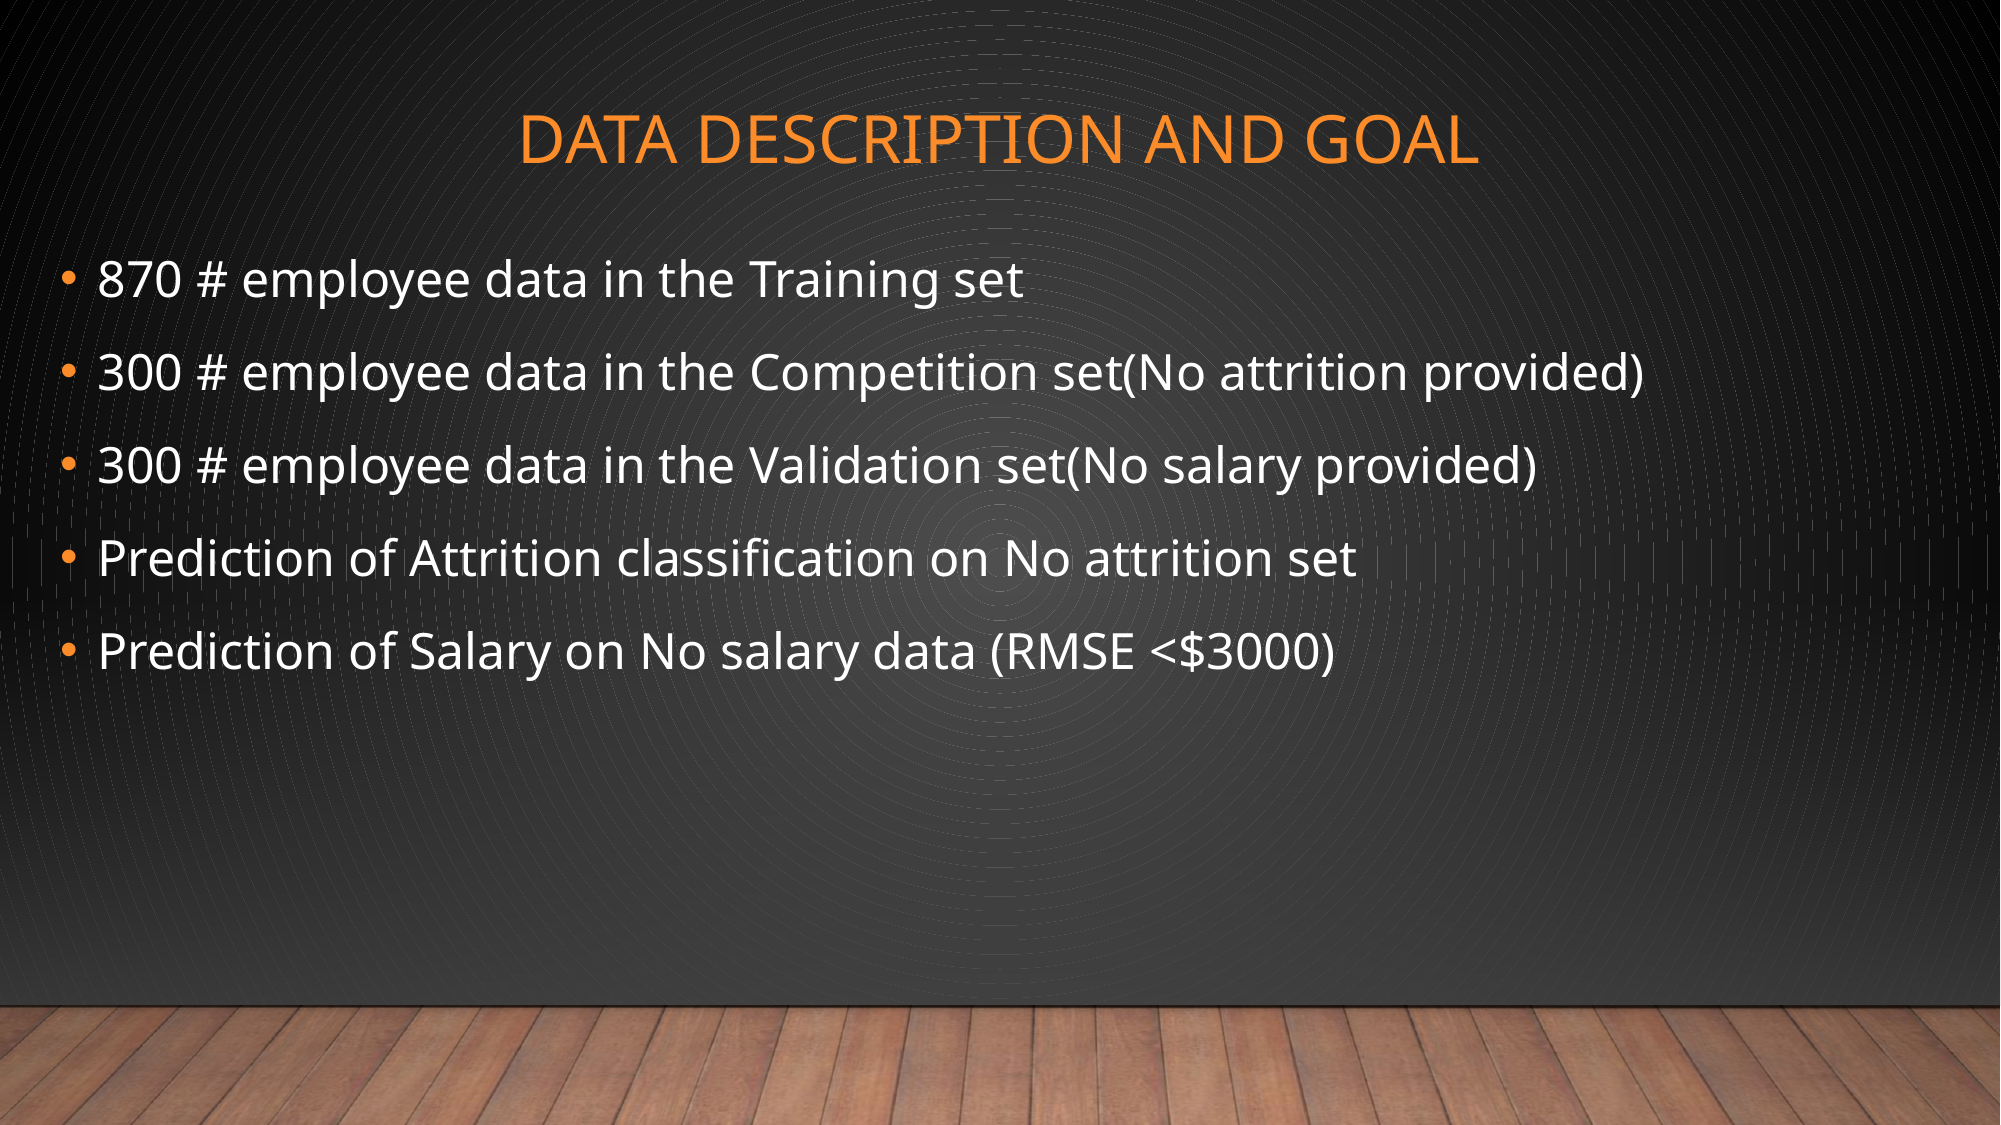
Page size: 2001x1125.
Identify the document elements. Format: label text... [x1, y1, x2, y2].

list 870 # employee data in the Training set 300 # employee data in the Competition set(No attrition provided) 300 # employee data in the Validation set(No salary provided) Prediction of Attrition classification on No attrition set Prediction of Salary on No salary data (RMSE <$3000) [45, 228, 1915, 795]
picture [0, 1005, 2000, 1125]
title Data description and goal [237, 56, 1763, 228]
